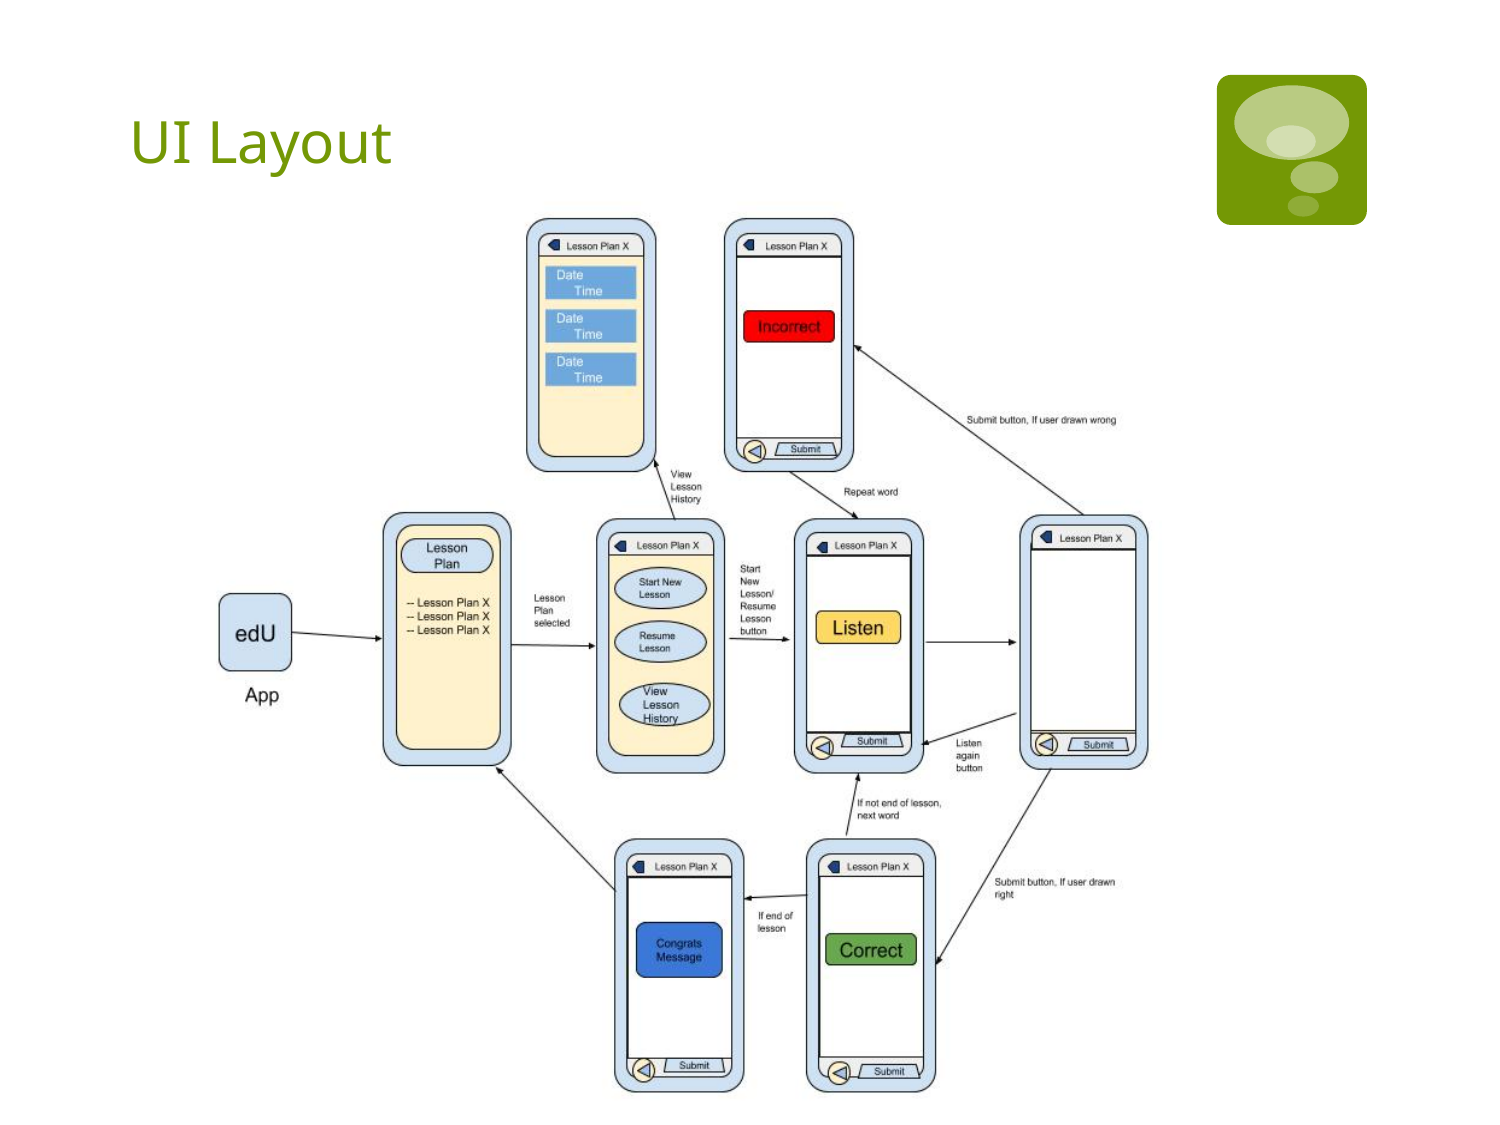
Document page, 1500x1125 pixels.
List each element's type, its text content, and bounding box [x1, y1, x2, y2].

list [0, 181, 1464, 1125]
title UI Layout [122, 36, 910, 181]
